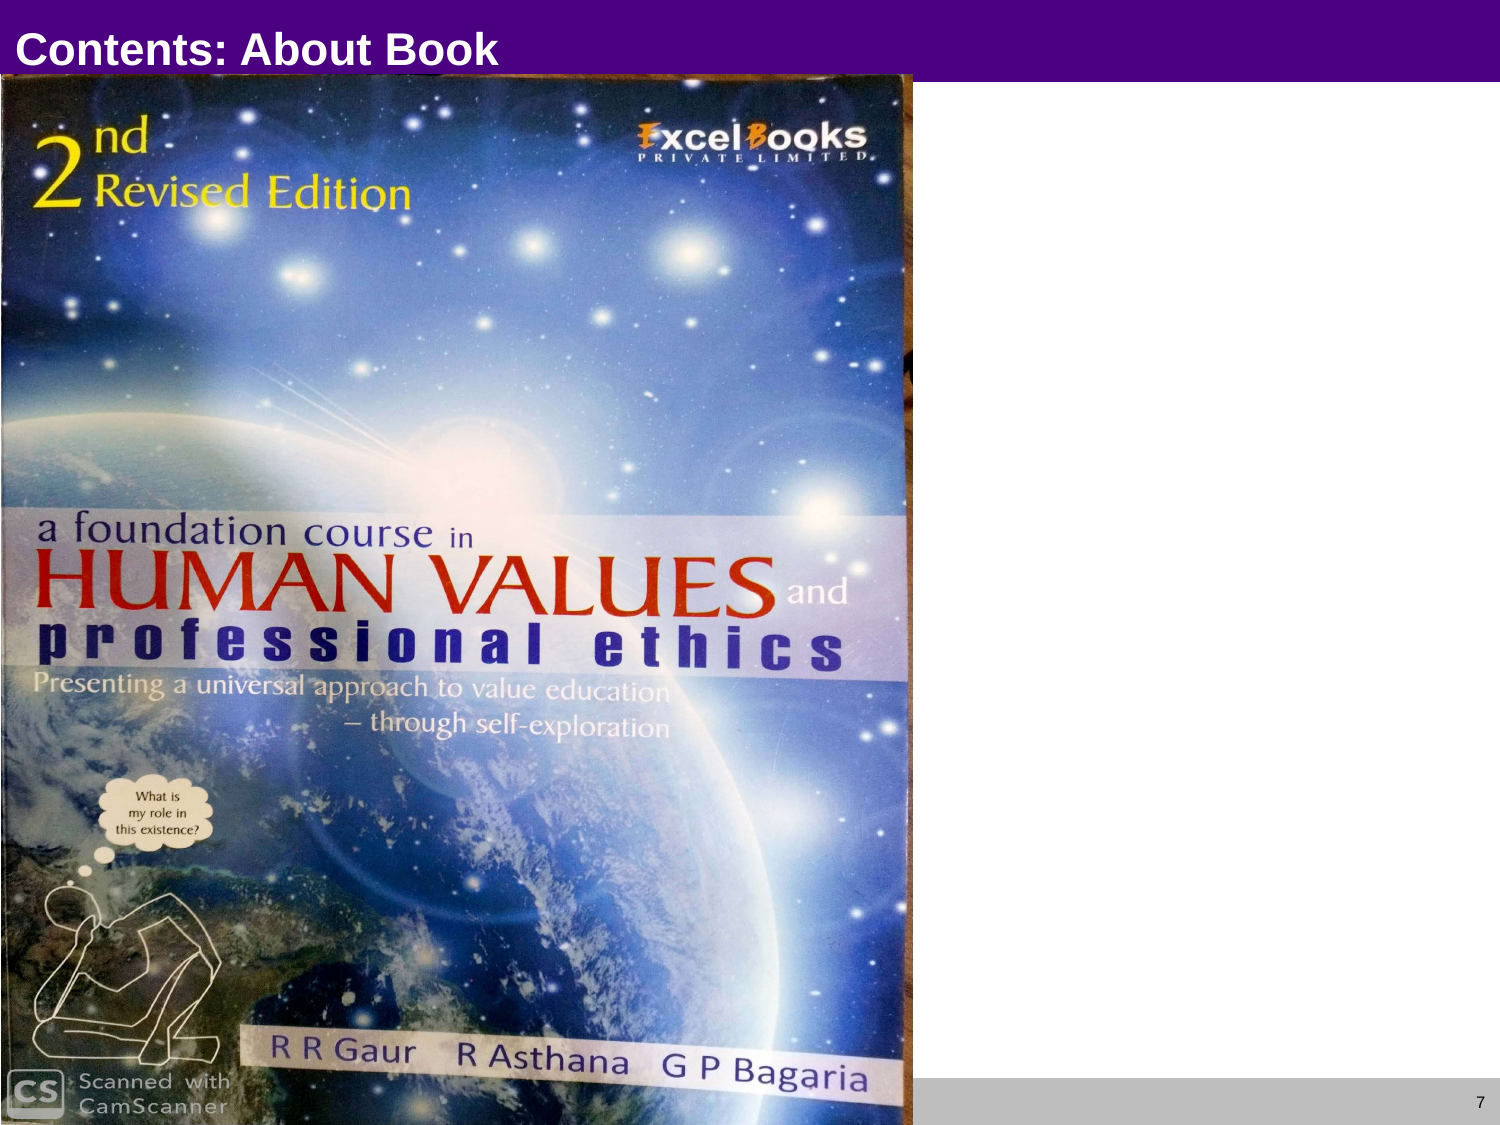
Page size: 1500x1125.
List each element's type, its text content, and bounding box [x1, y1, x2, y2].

title Contents: About Book [0, 12, 1500, 75]
picture [0, 74, 913, 1125]
